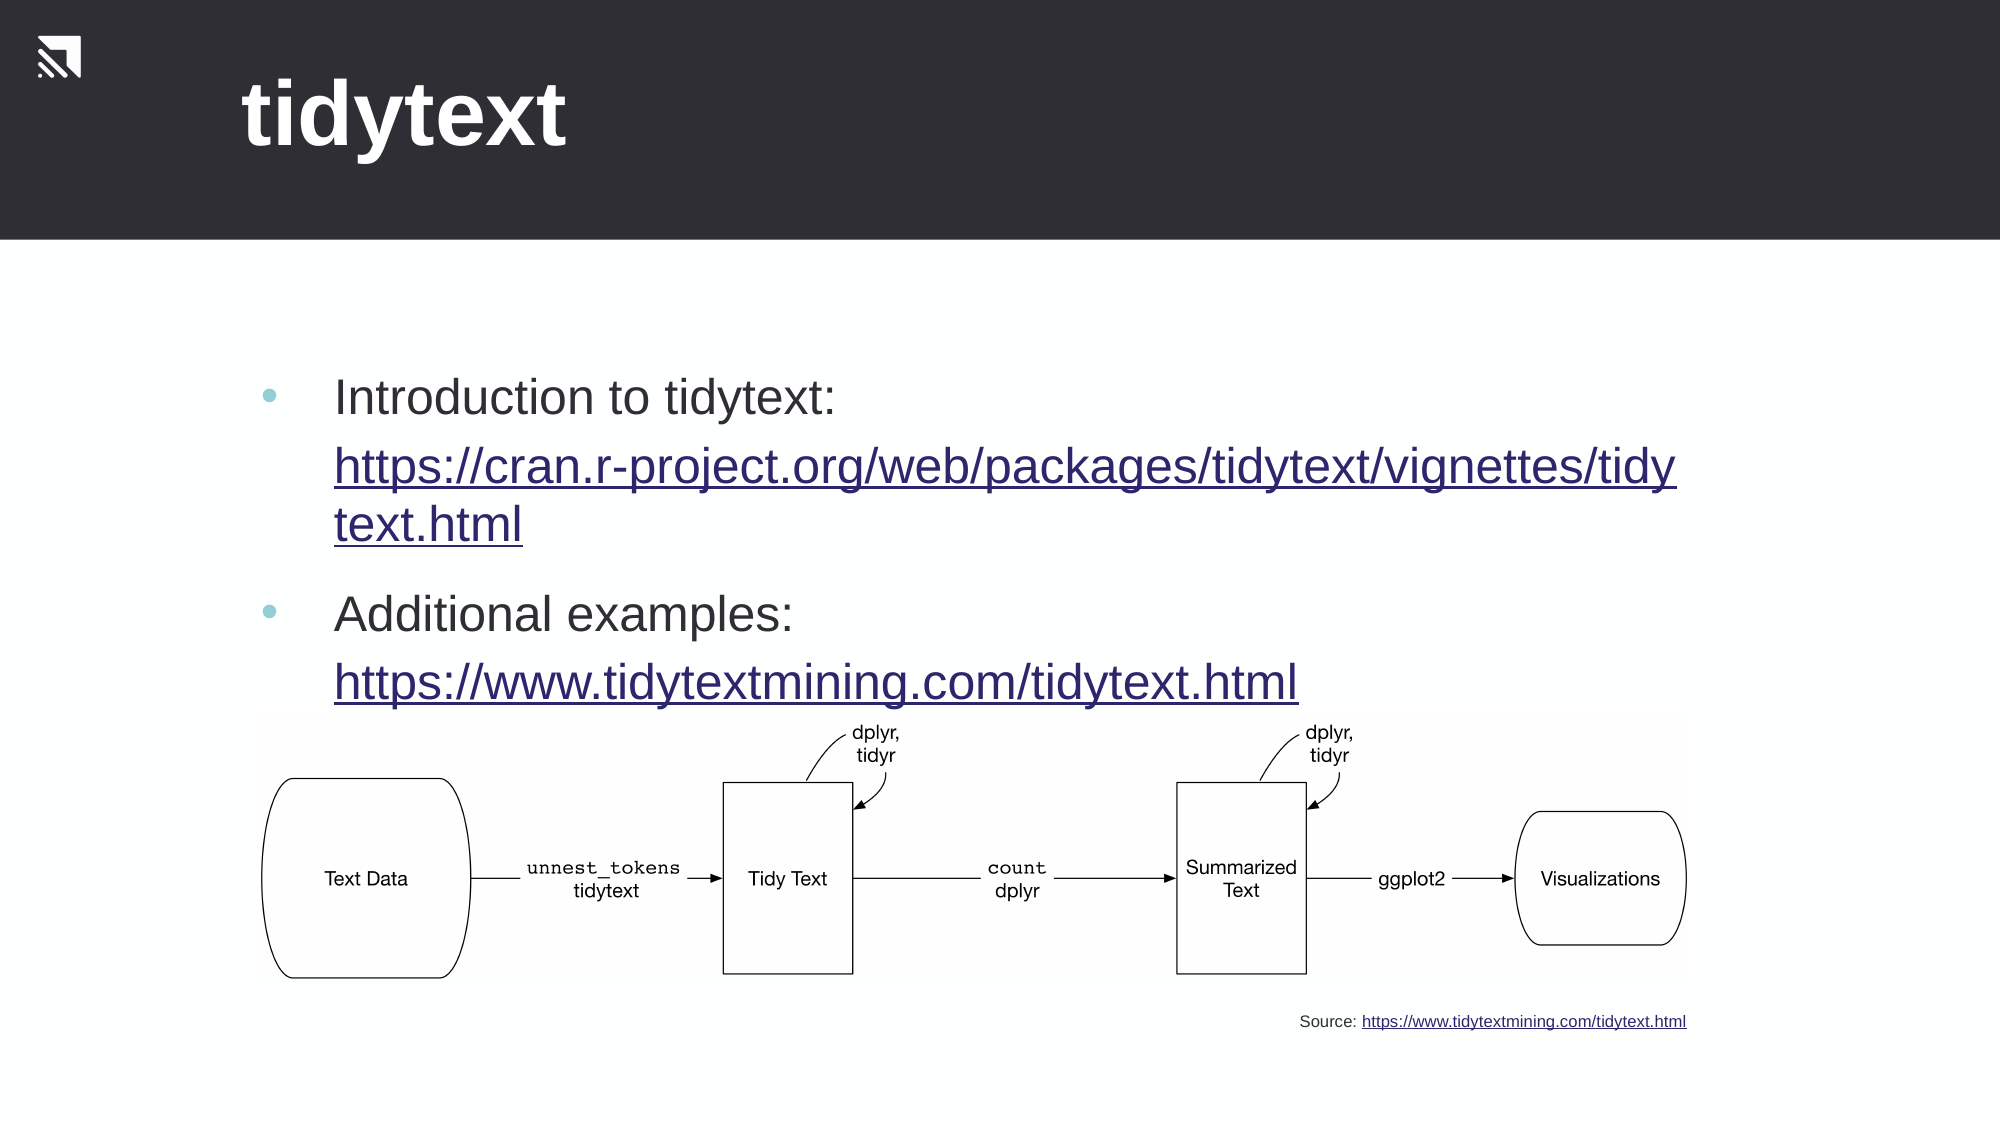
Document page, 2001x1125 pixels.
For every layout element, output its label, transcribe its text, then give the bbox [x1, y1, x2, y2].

text_box Source: https://www.tidytextmining.com/tidytext.html [1284, 1003, 1702, 1038]
title tidytext [227, 59, 1953, 181]
list Introduction to tidytext: https://cran.r-project.org/web/packages/tidytext/vignettes/tidytext.html Additional examples: https://www.tidytextmining.com/tidytext.html [243, 239, 1704, 1125]
picture [33, 31, 86, 83]
picture [260, 713, 1687, 979]
